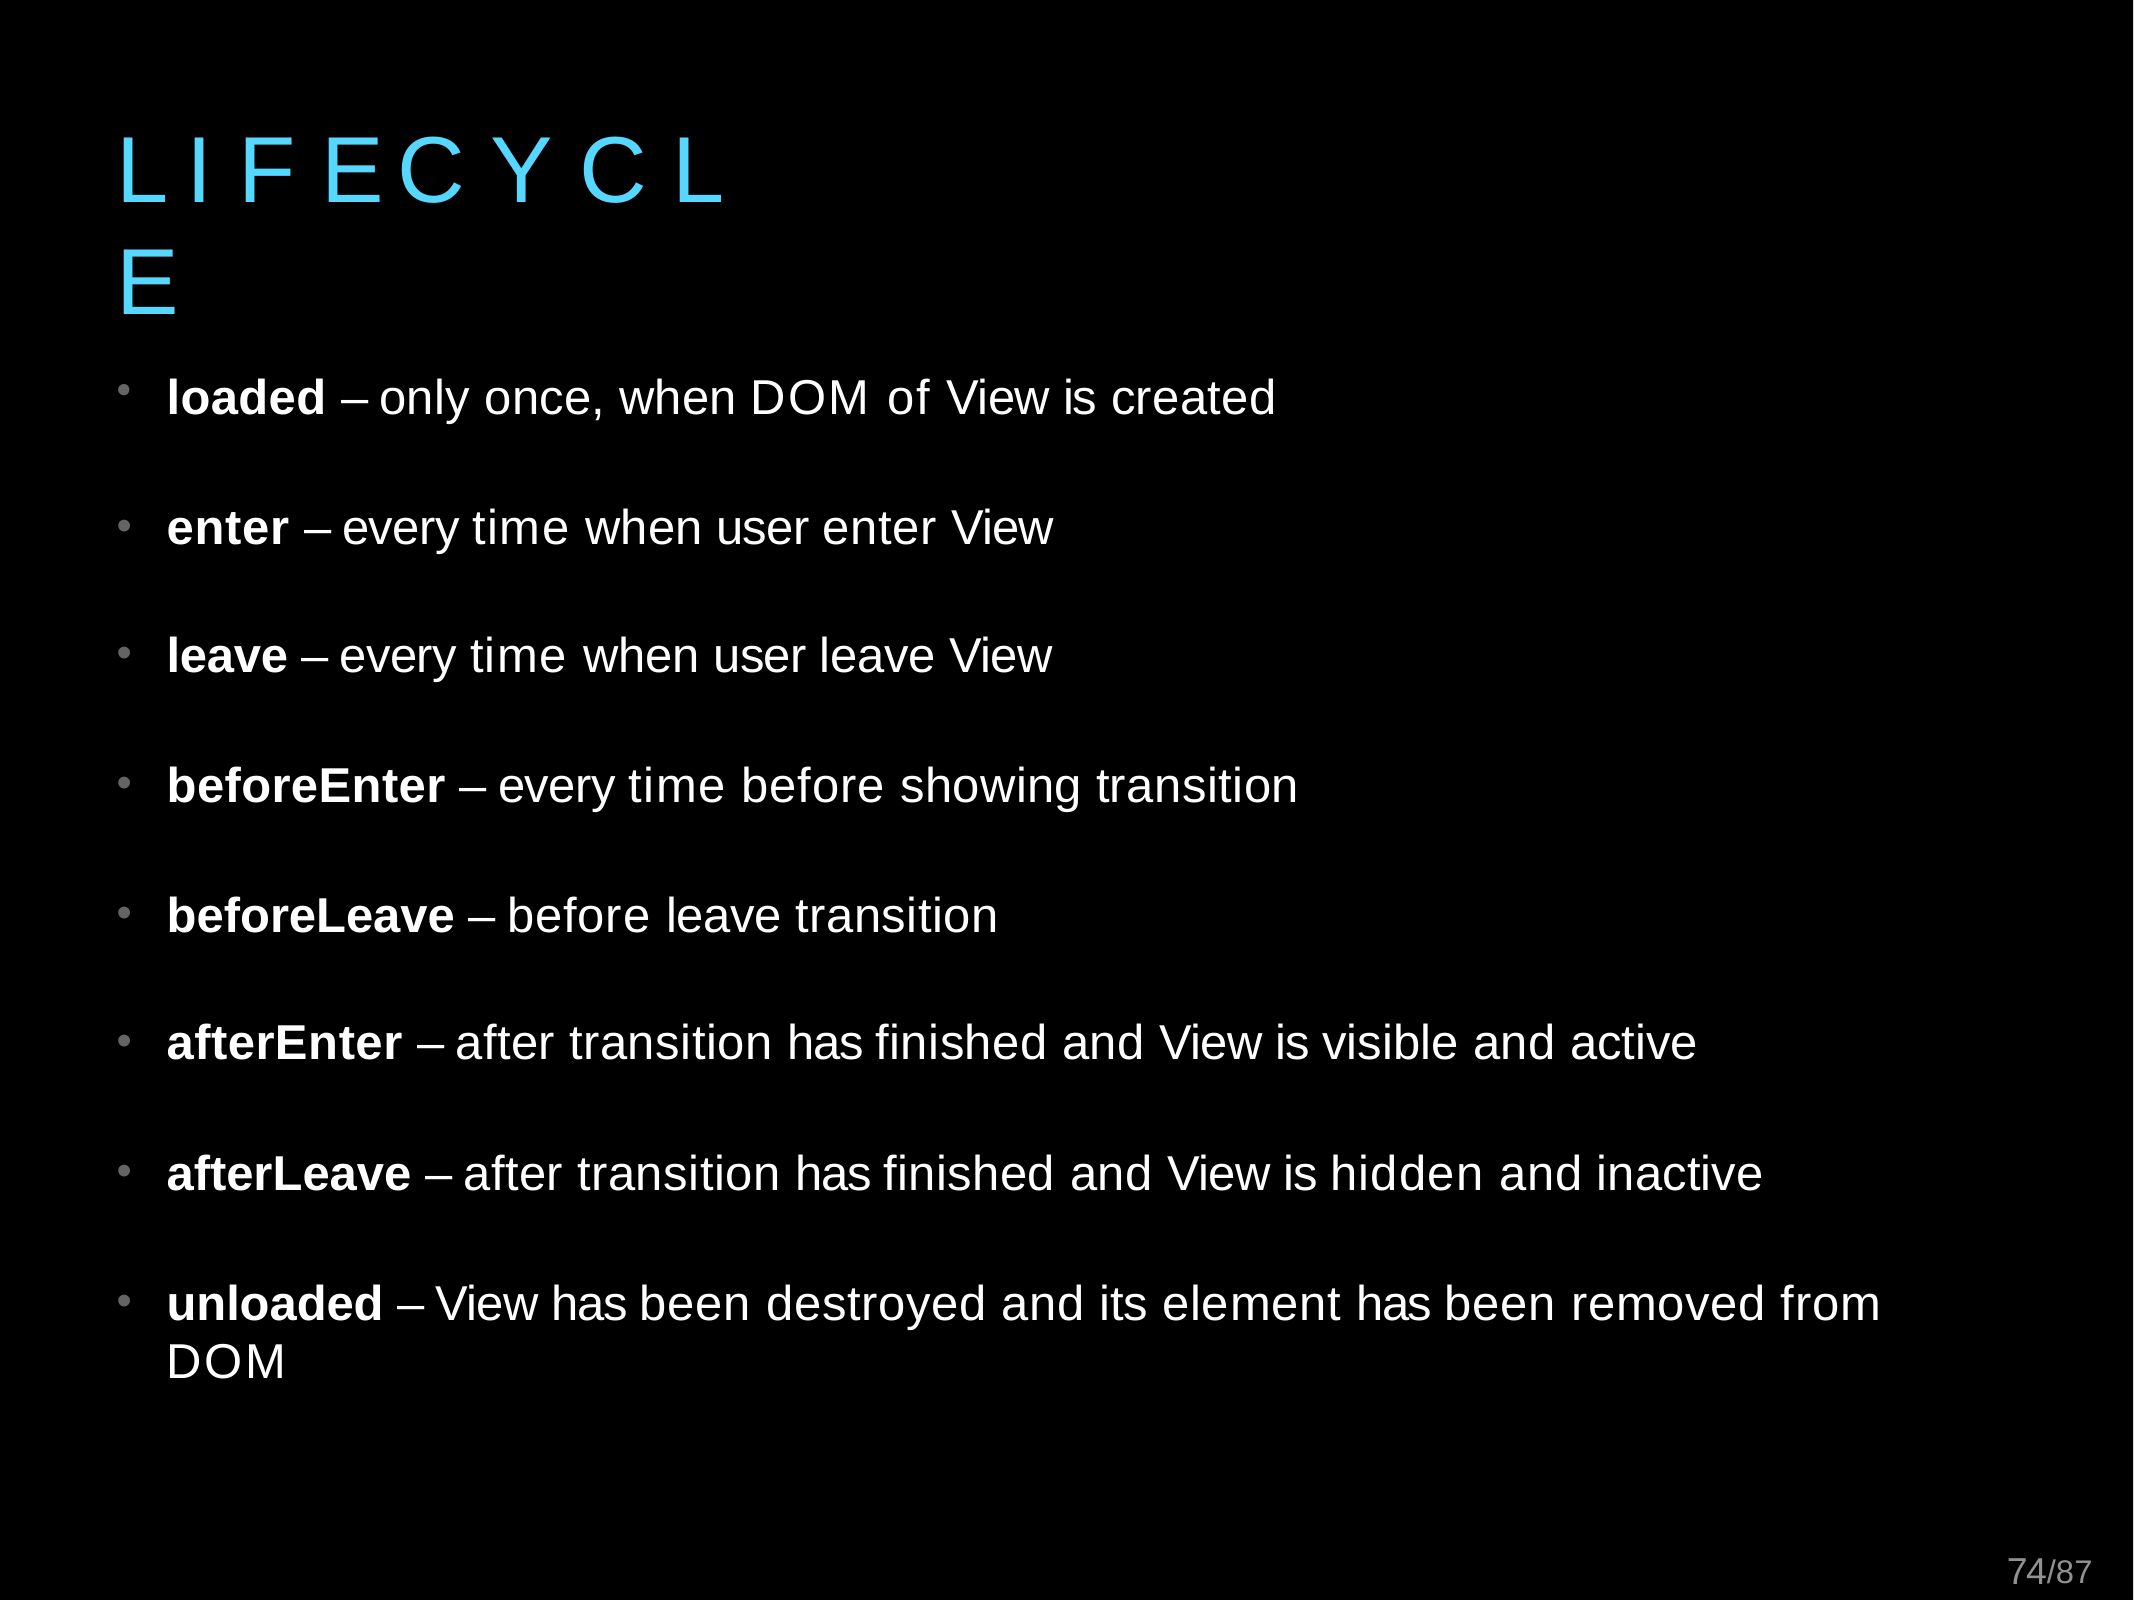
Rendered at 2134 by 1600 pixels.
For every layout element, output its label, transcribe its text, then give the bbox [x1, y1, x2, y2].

title L I F E C Y C L E [114, 106, 746, 362]
text_box loaded – only once, when DOM of View is created enter – every time when user enter View leave – every time when user leave View beforeEnter – every time before showing transition beforeLeave – before leave transition afterEnter – after transition has finished and View is visible and active afterLeave – after transition has finished and View is hidden and inactive unloaded – View has been destroyed and its element has been removed from DOM [114, 362, 2010, 1389]
slide_number 21/87 [2002, 1524, 2101, 1600]
